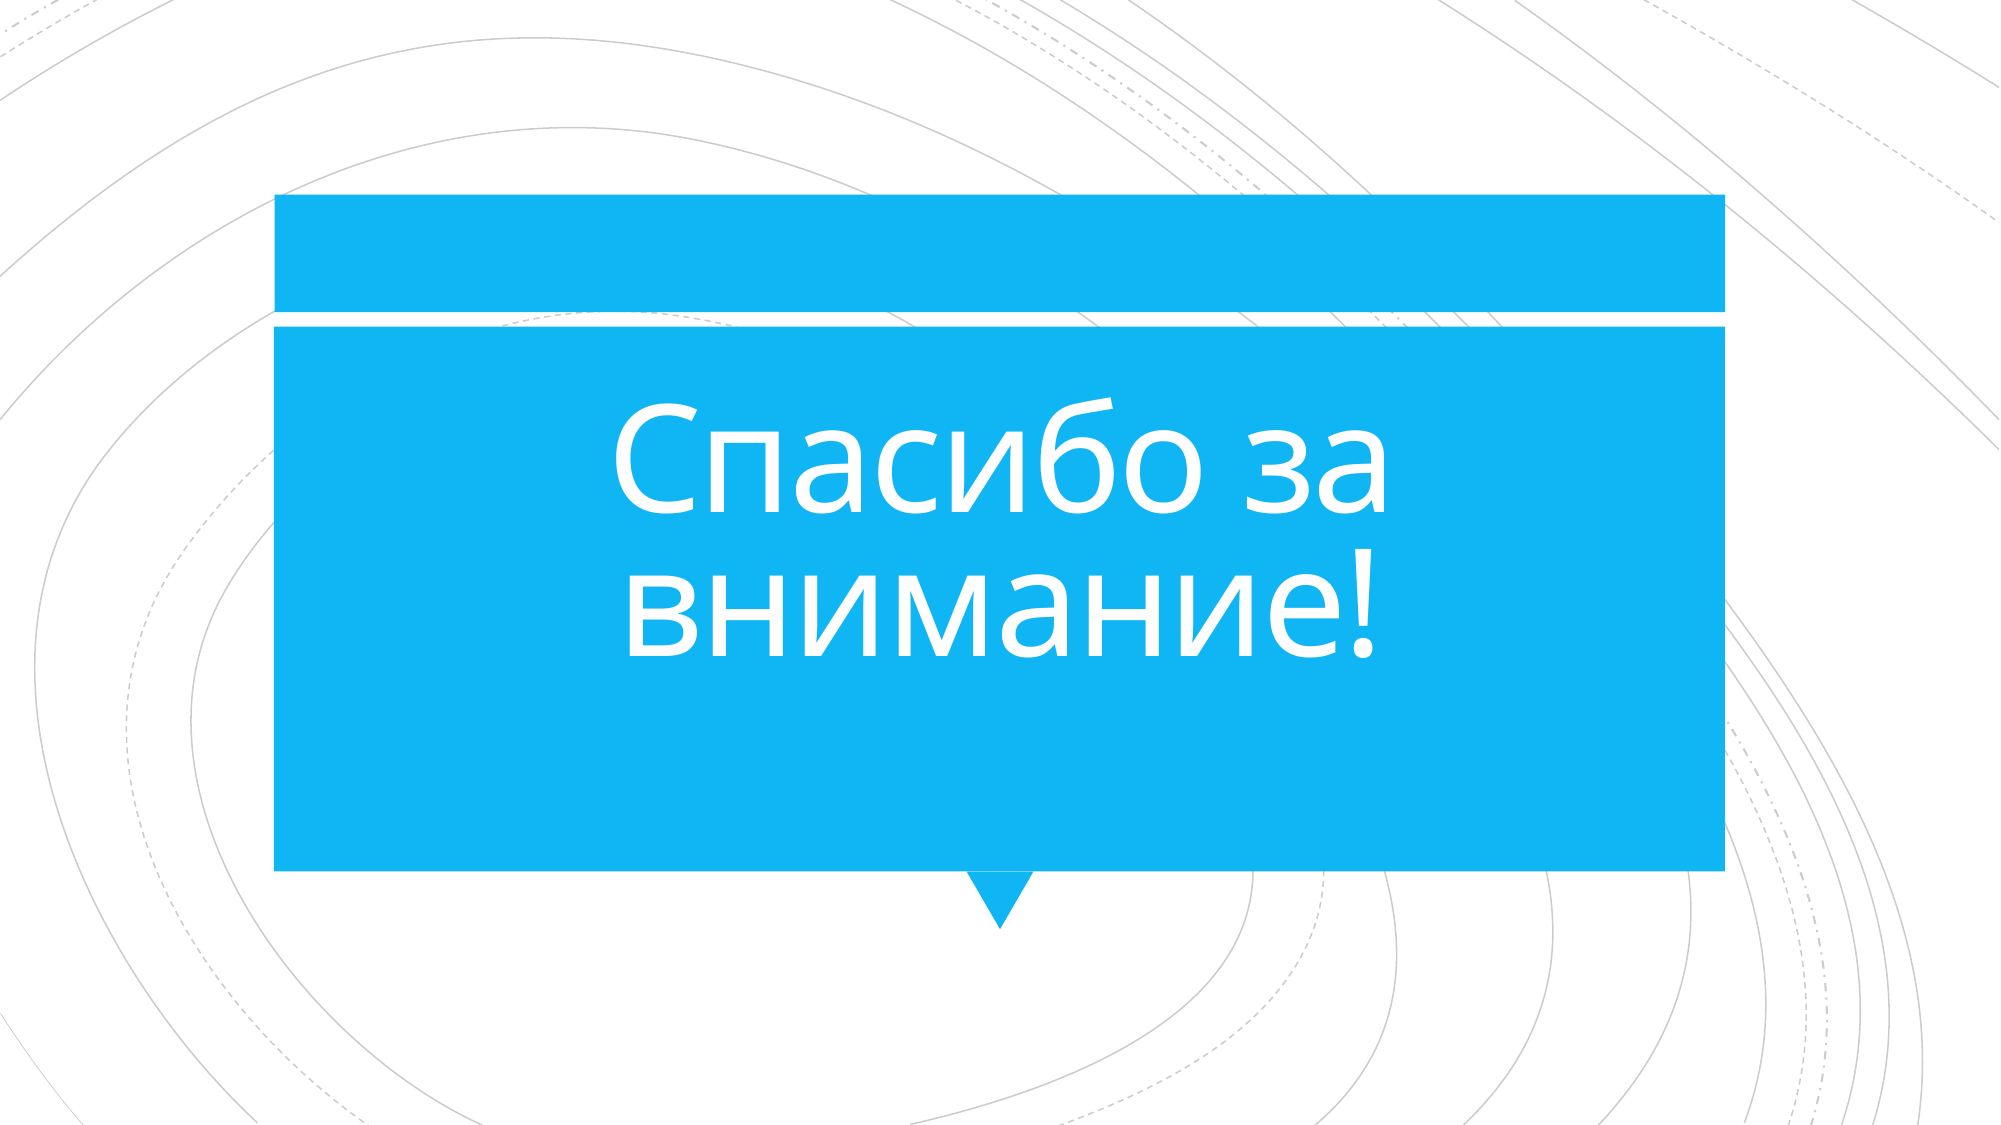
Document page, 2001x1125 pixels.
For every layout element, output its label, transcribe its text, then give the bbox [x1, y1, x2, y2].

title Спасибо за внимание! [288, 340, 1713, 686]
